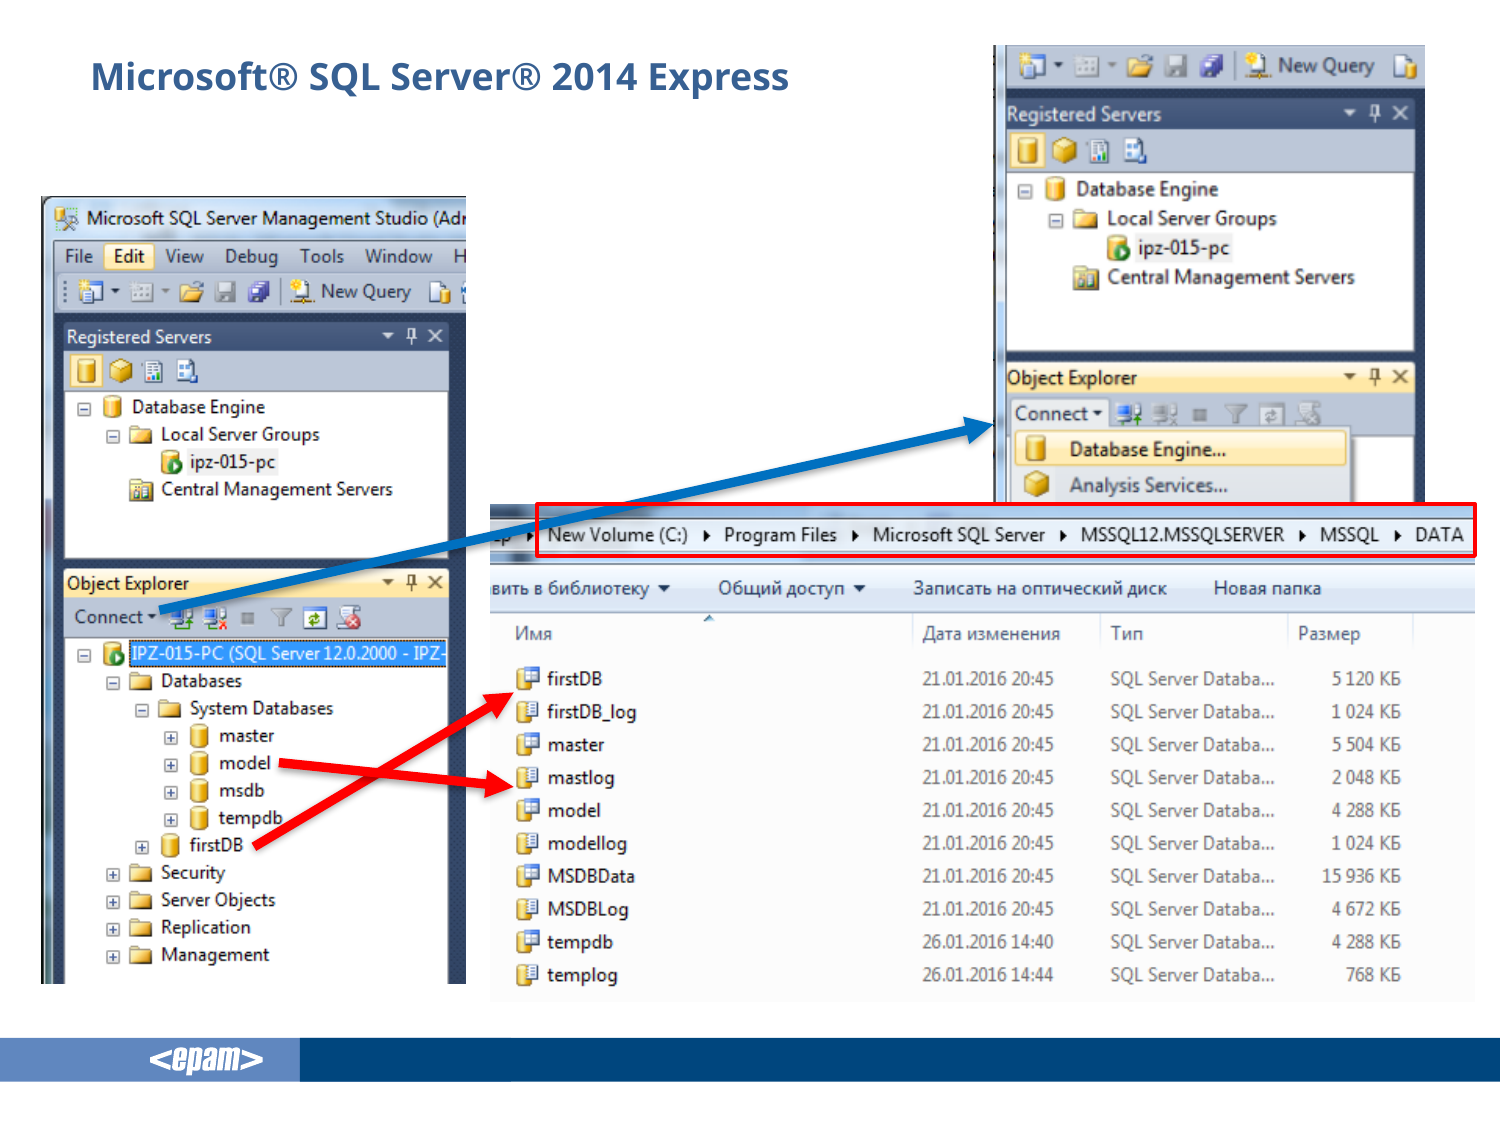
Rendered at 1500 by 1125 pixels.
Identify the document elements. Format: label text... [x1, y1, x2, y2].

picture [490, 44, 1476, 1002]
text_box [159, 423, 994, 611]
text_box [253, 692, 514, 848]
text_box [278, 762, 514, 788]
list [40, 196, 466, 985]
title Microsoft® SQL Server® 2014 Express [75, 45, 991, 163]
